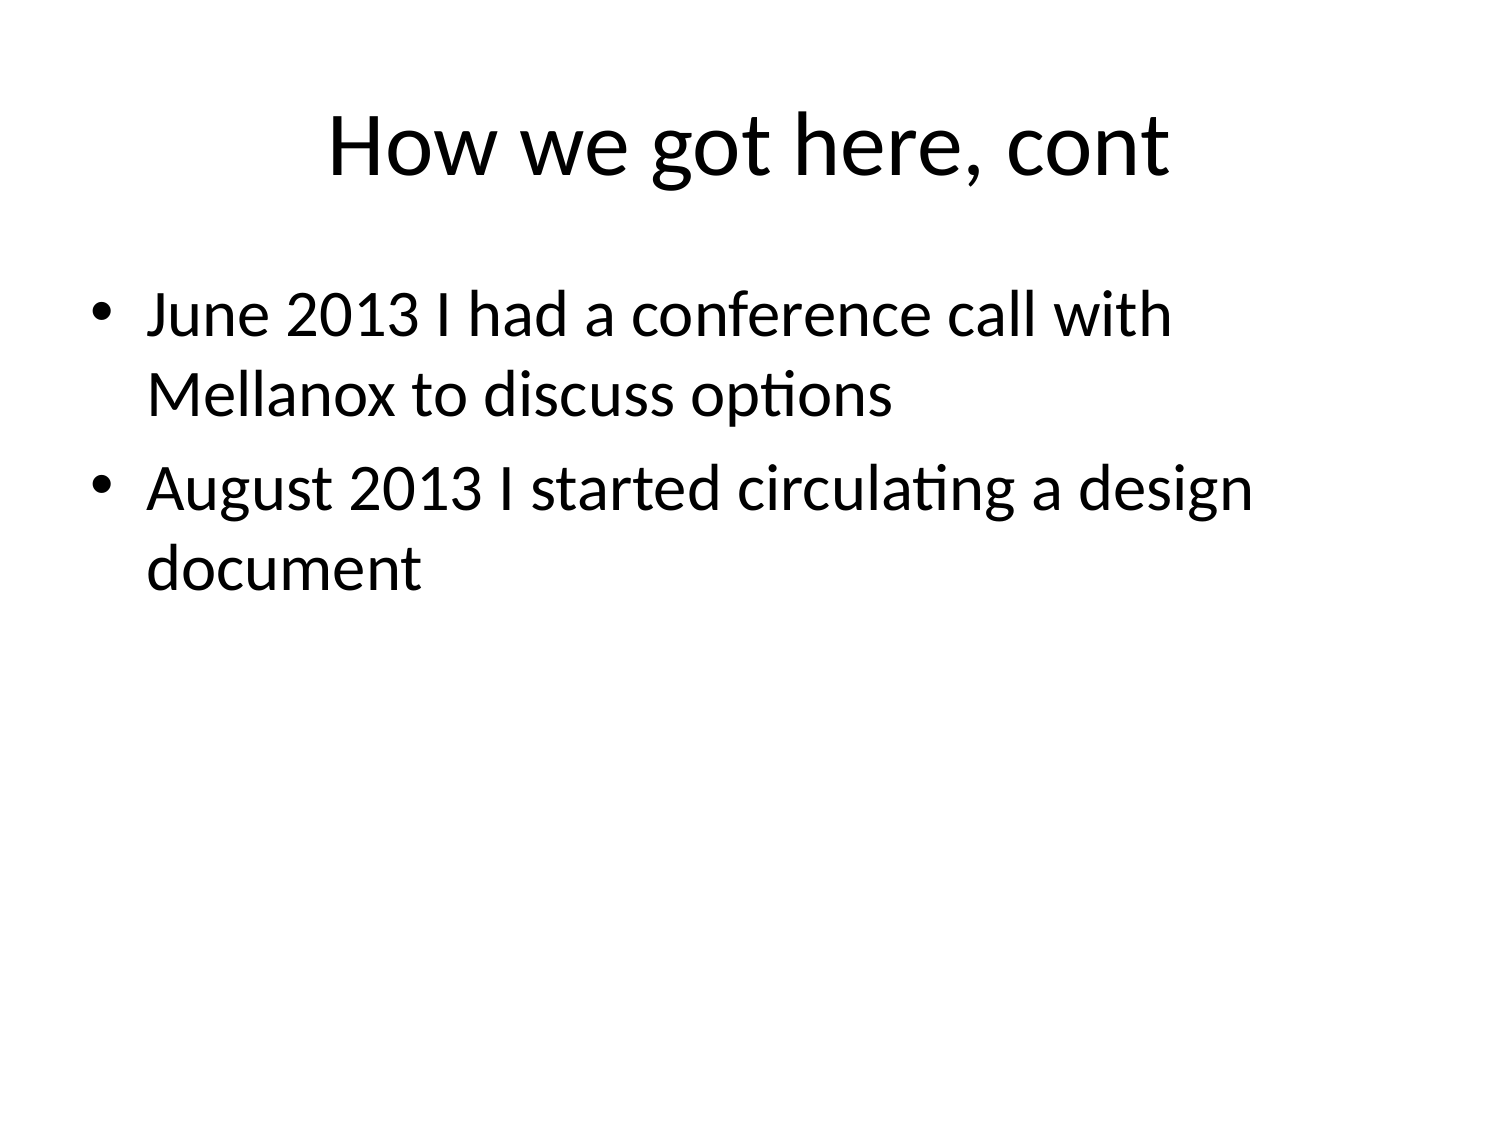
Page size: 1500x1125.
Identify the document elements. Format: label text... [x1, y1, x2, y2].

title How we got here, cont [75, 45, 1425, 233]
list June 2013 I had a conference call with Mellanox to discuss options August 2013 I started circulating a design document [75, 262, 1425, 1005]
